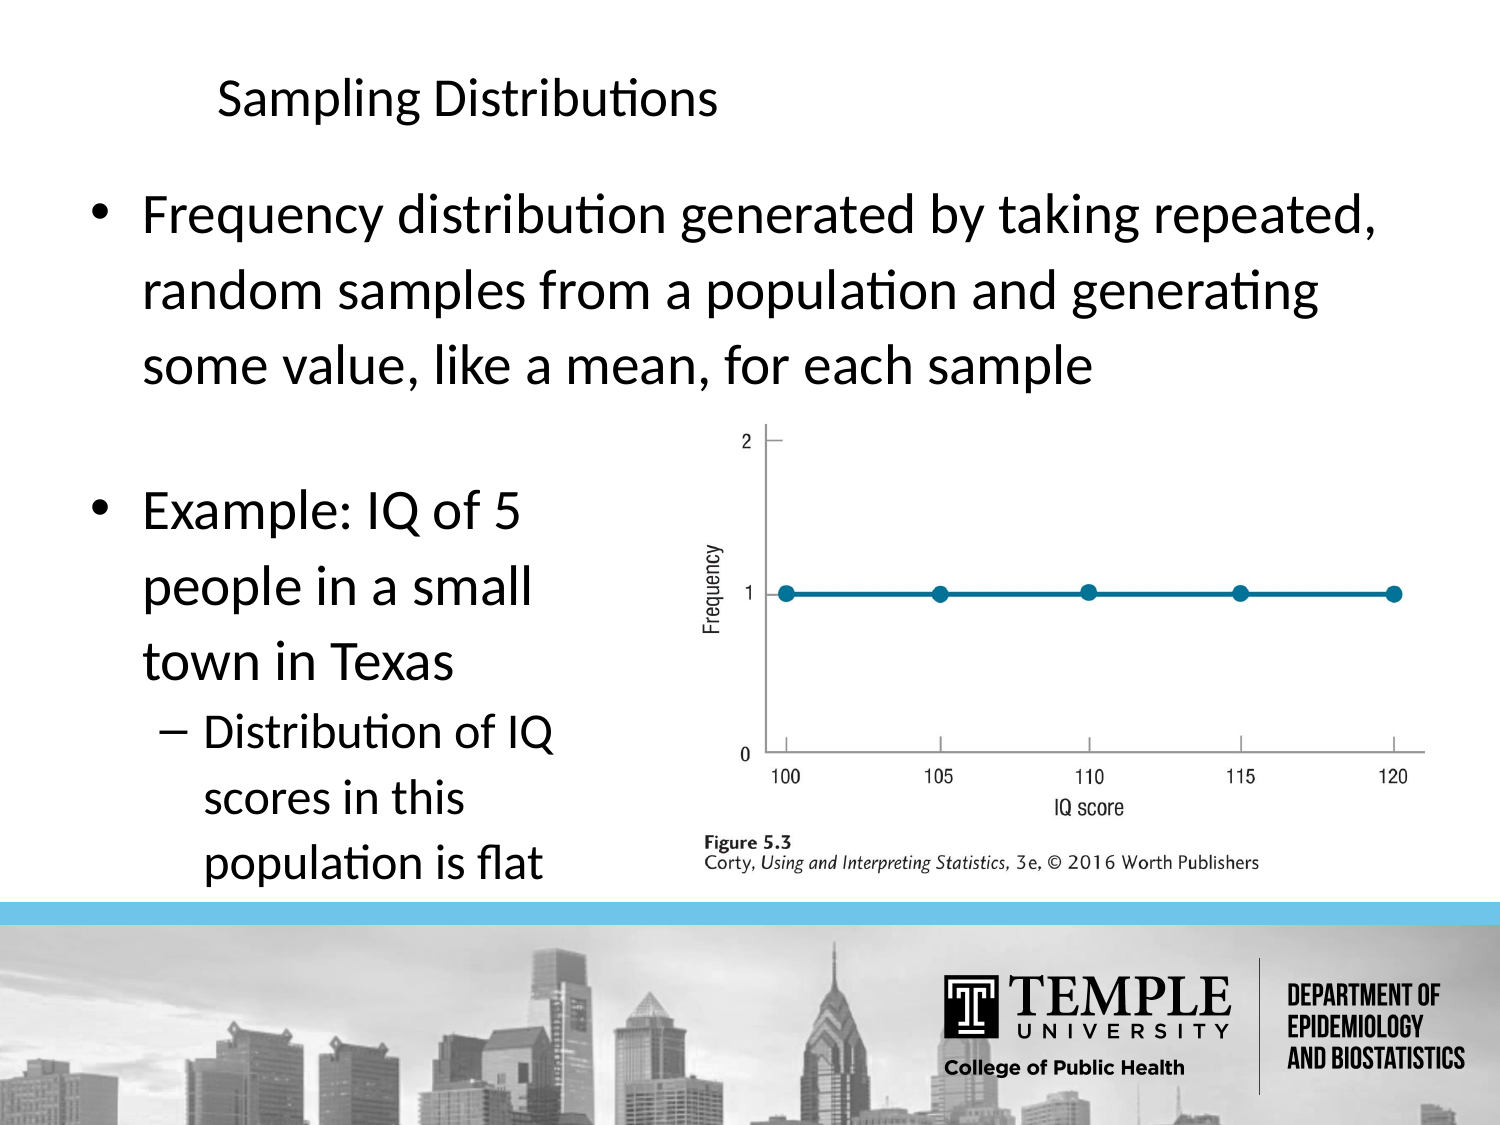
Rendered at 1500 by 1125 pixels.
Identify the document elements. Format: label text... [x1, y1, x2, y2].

picture [699, 422, 1426, 874]
title Sampling Distributions [106, 53, 831, 136]
list Frequency distribution generated by taking repeated, random samples from a population and generating some value, like a mean, for each sample Example: IQ of 5 people in a small town in Texas Distribution of IQ scores in this population is flat [75, 161, 1425, 901]
picture [0, 902, 1500, 1125]
